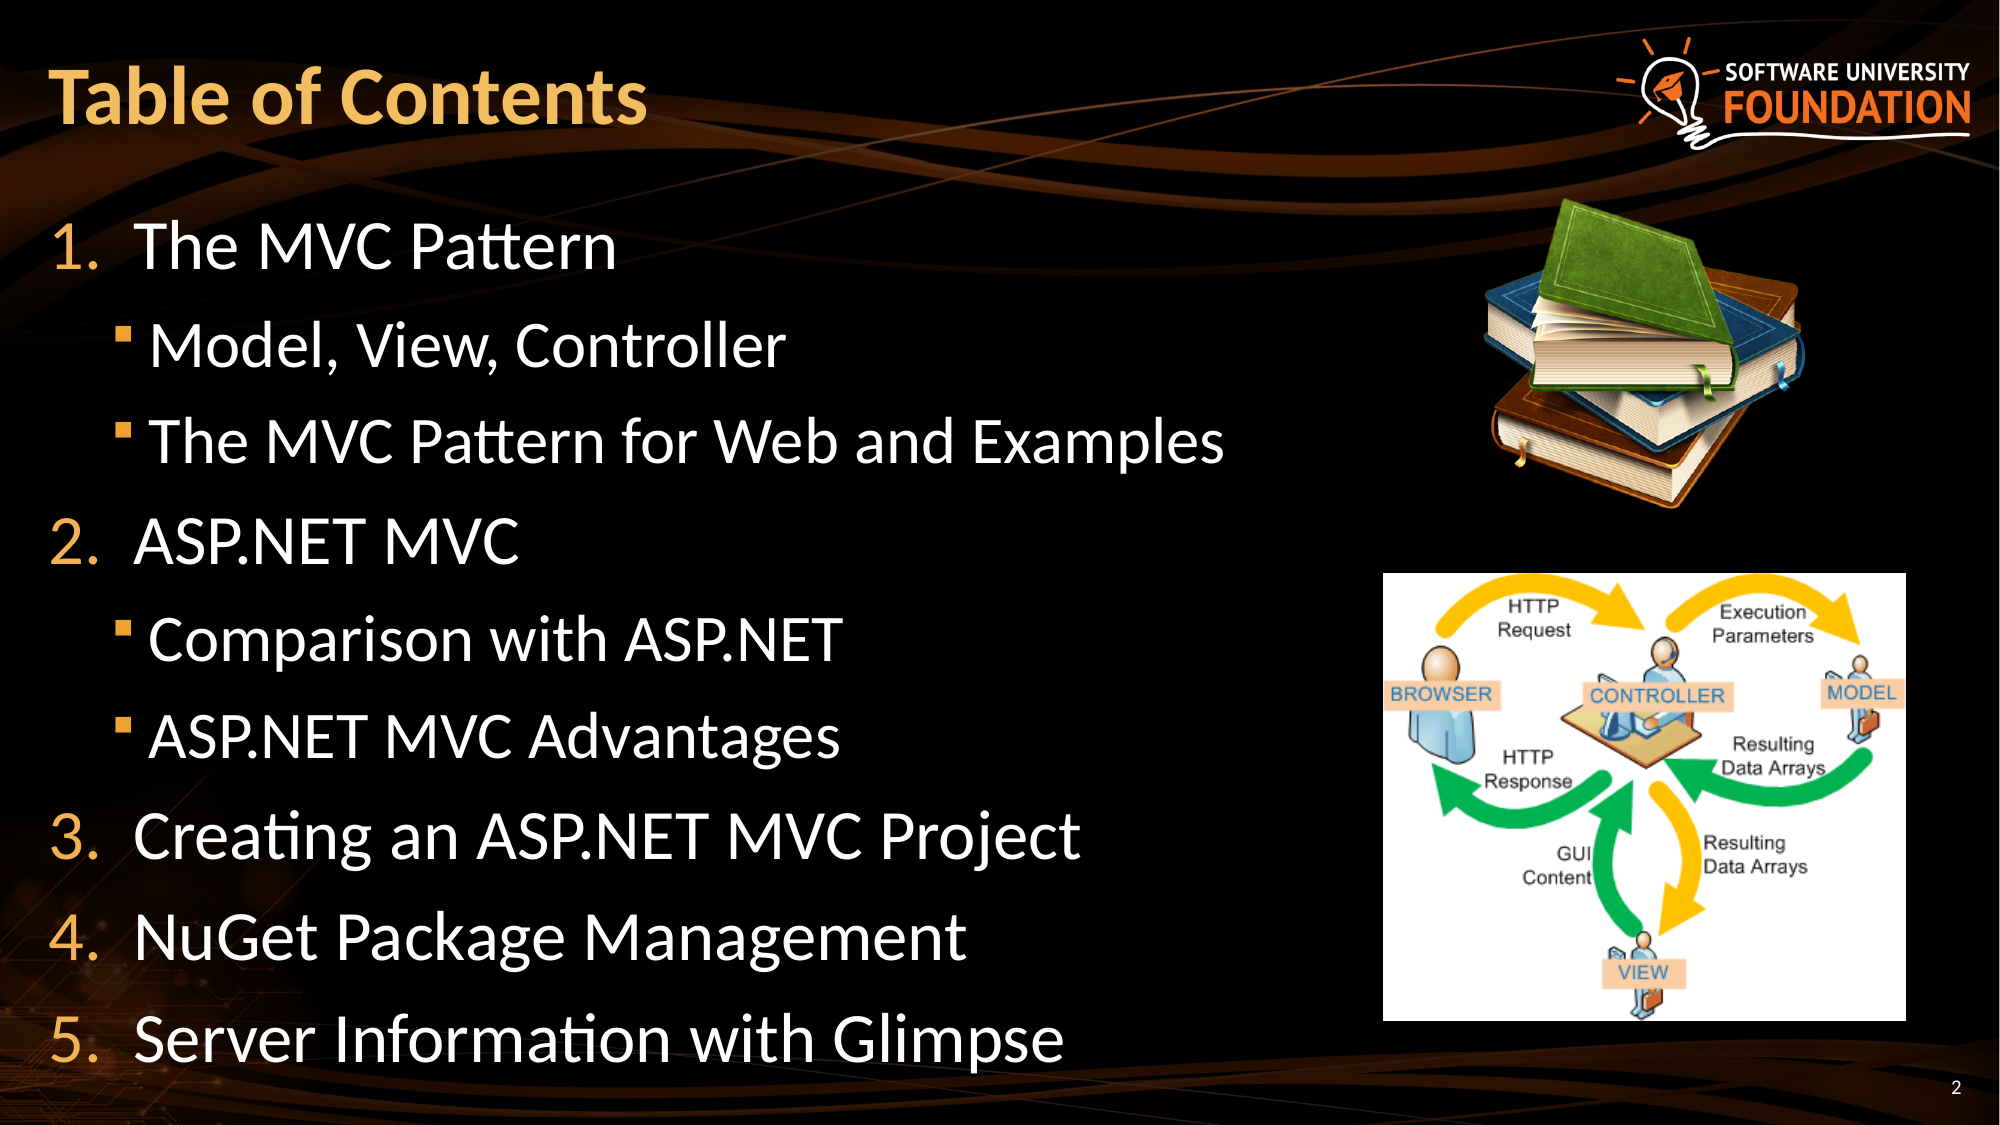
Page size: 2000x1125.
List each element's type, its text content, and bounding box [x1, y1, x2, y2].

picture [0, 0, 2000, 1125]
list The MVC Pattern Model, View, Controller The MVC Pattern for Web and Examples ASP.NET MVC Comparison with ASP.NET ASP.NET MVC Advantages Creating an ASP.NET MVC Project NuGet Package Management Server Information with Glimpse [31, 188, 1968, 1103]
title Table of Contents [30, 6, 1602, 189]
